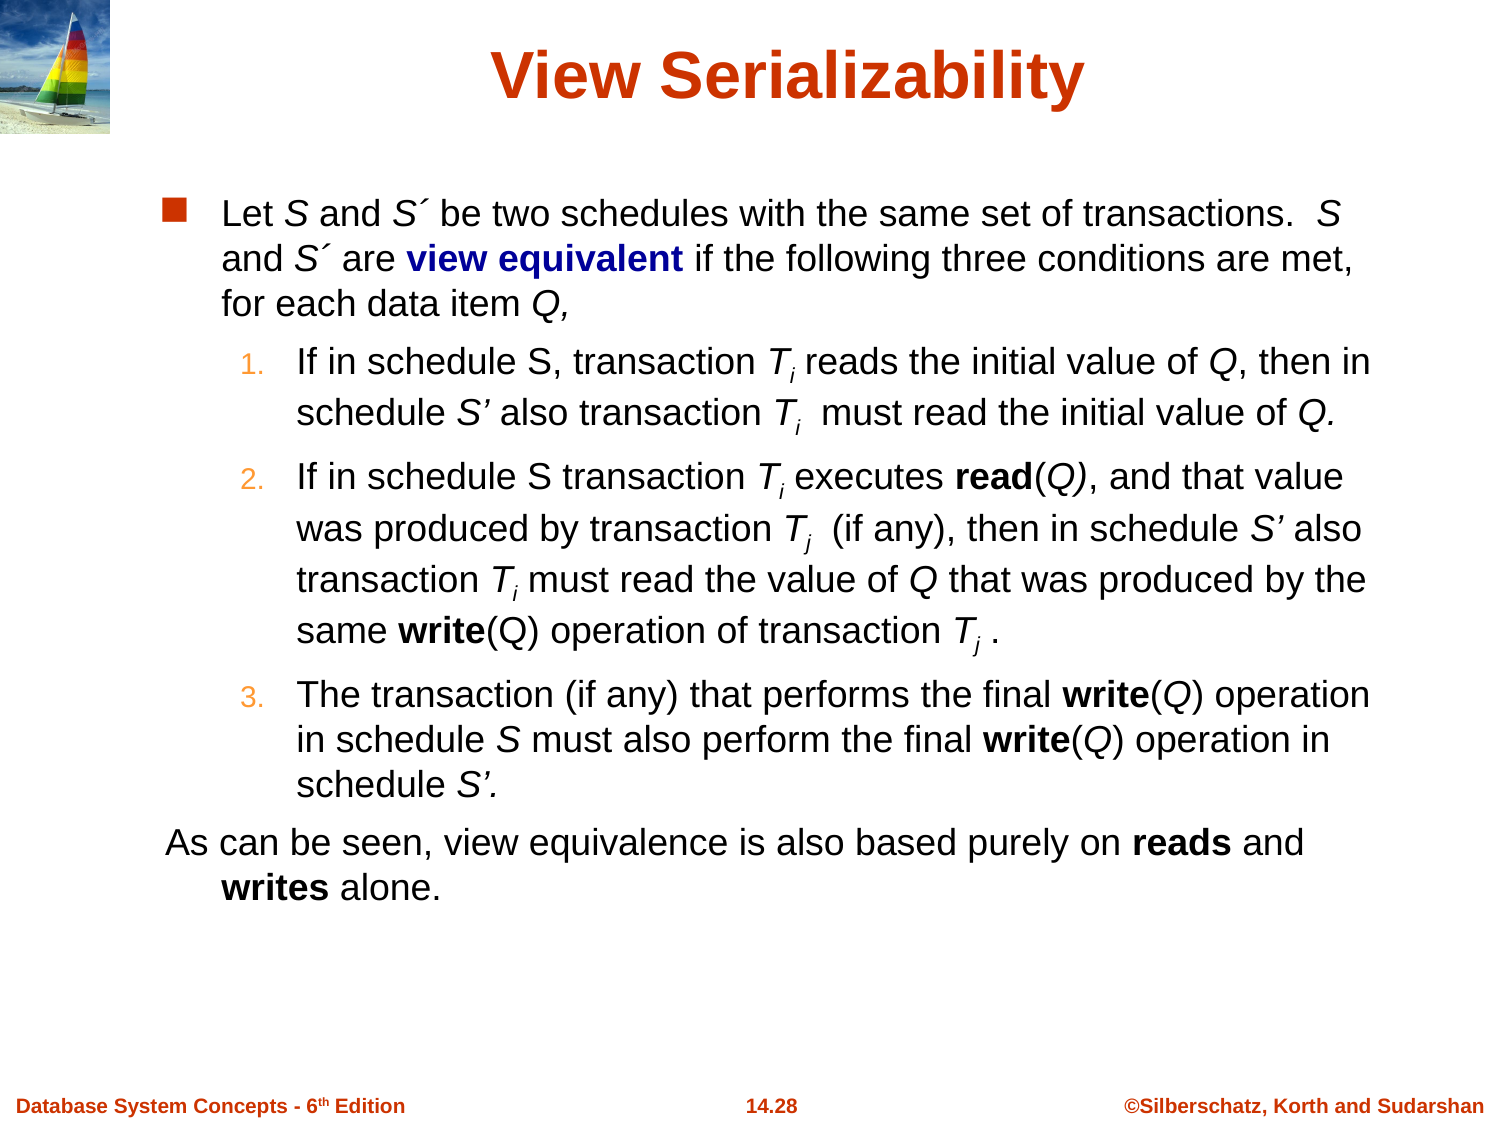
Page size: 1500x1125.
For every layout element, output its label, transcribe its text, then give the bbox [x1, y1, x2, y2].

list Let S and S´ be two schedules with the same set of transactions. S and S´ are view equivalent if the following three conditions are met, for each data item Q, If in schedule S, transaction Ti reads the initial value of Q, then in schedule S’ also transaction Ti must read the initial value of Q. If in schedule S transaction Ti executes read(Q), and that value was produced by transaction Tj (if any), then in schedule S’ also transaction Ti must read the value of Q that was produced by the same write(Q) operation of transaction Tj . The transaction (if any) that performs the final write(Q) operation in schedule S must also perform the final write(Q) operation in schedule S’. As can be seen, view equivalence is also based purely on reads and writes alone. [149, 181, 1392, 1020]
title View Serializability [125, 18, 1452, 120]
picture [0, 0, 110, 134]
